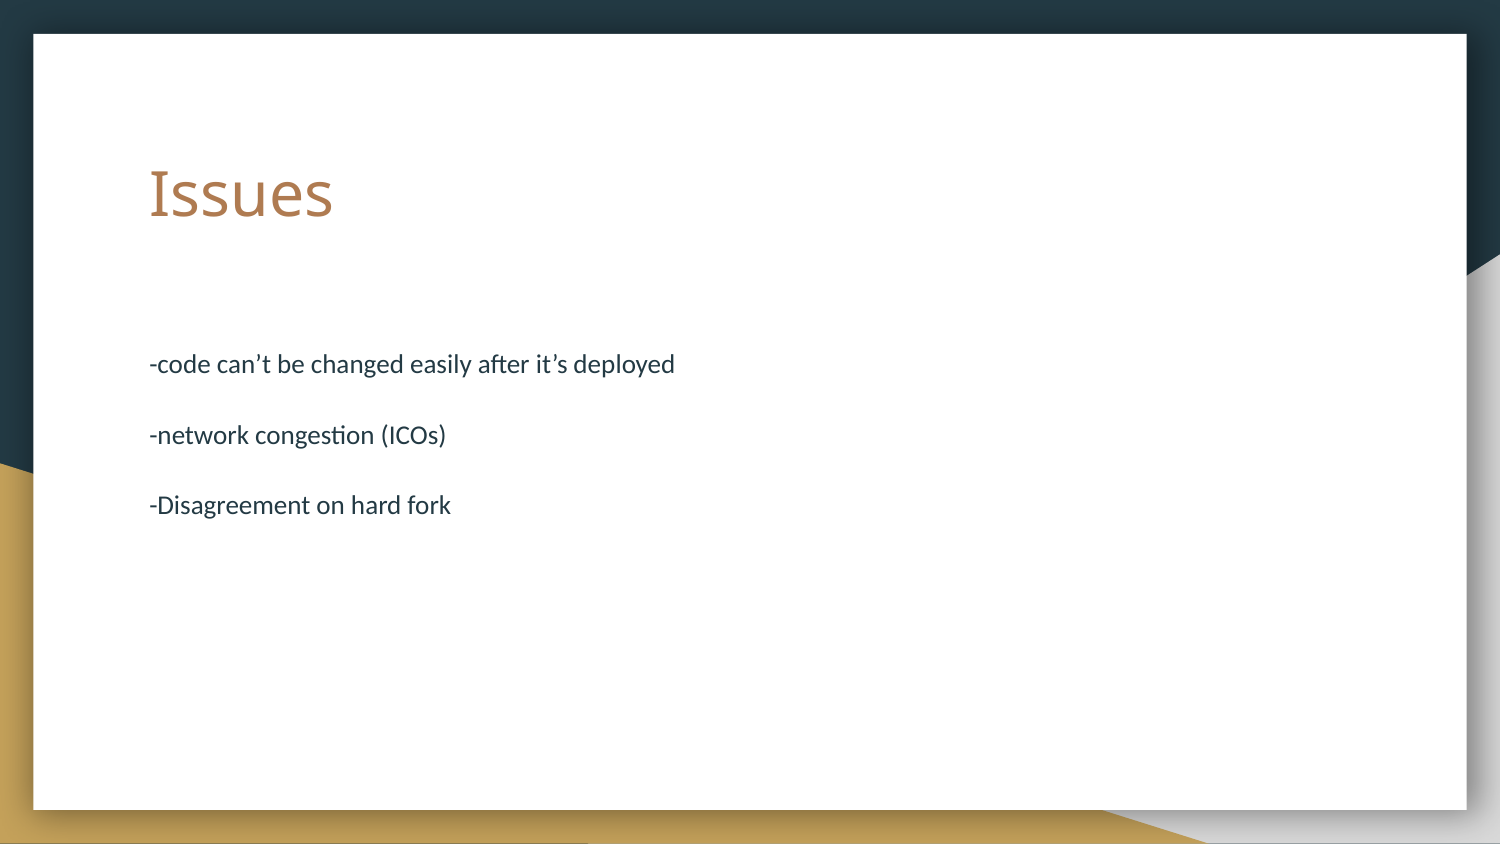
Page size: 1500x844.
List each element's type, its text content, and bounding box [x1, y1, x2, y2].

title Issues [134, 138, 1366, 296]
list -code can’t be changed easily after it’s deployed -network congestion (ICOs) -Disagreement on hard fork [134, 326, 1366, 729]
